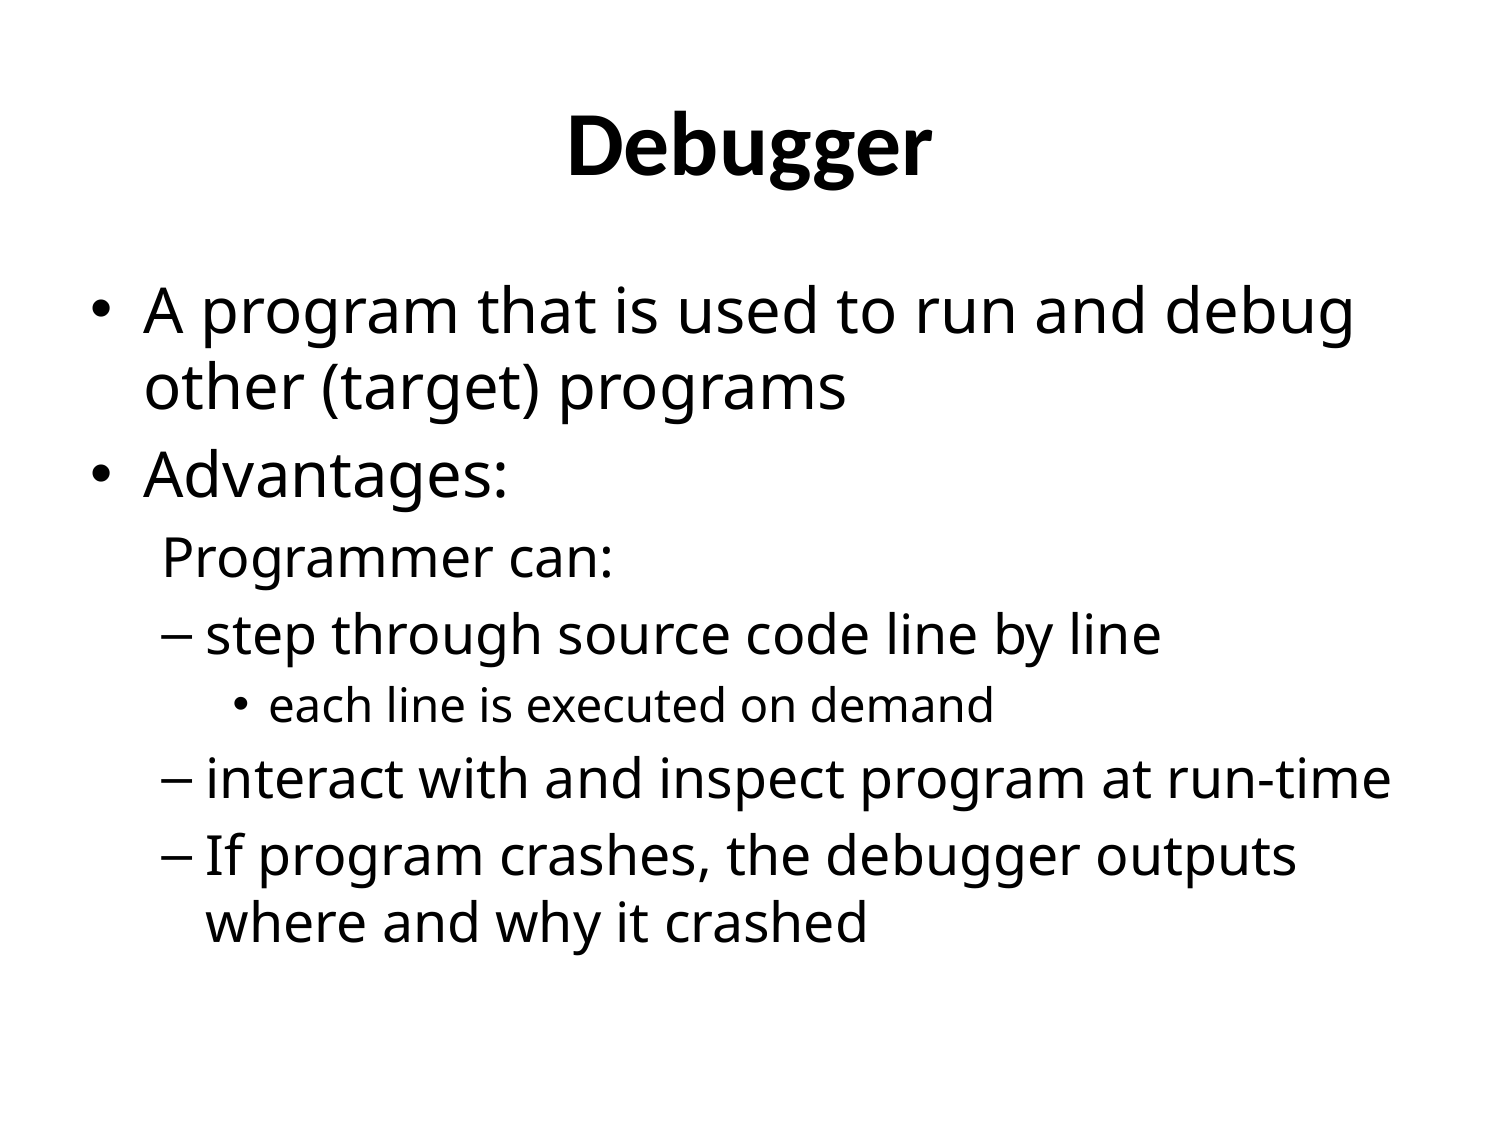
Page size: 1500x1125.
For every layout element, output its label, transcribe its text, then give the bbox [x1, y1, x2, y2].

title Debugger [75, 45, 1425, 233]
list A program that is used to run and debug other (target) programs Advantages: Programmer can: step through source code line by line each line is executed on demand interact with and inspect program at run-time If program crashes, the debugger outputs where and why it crashed [75, 262, 1425, 1005]
